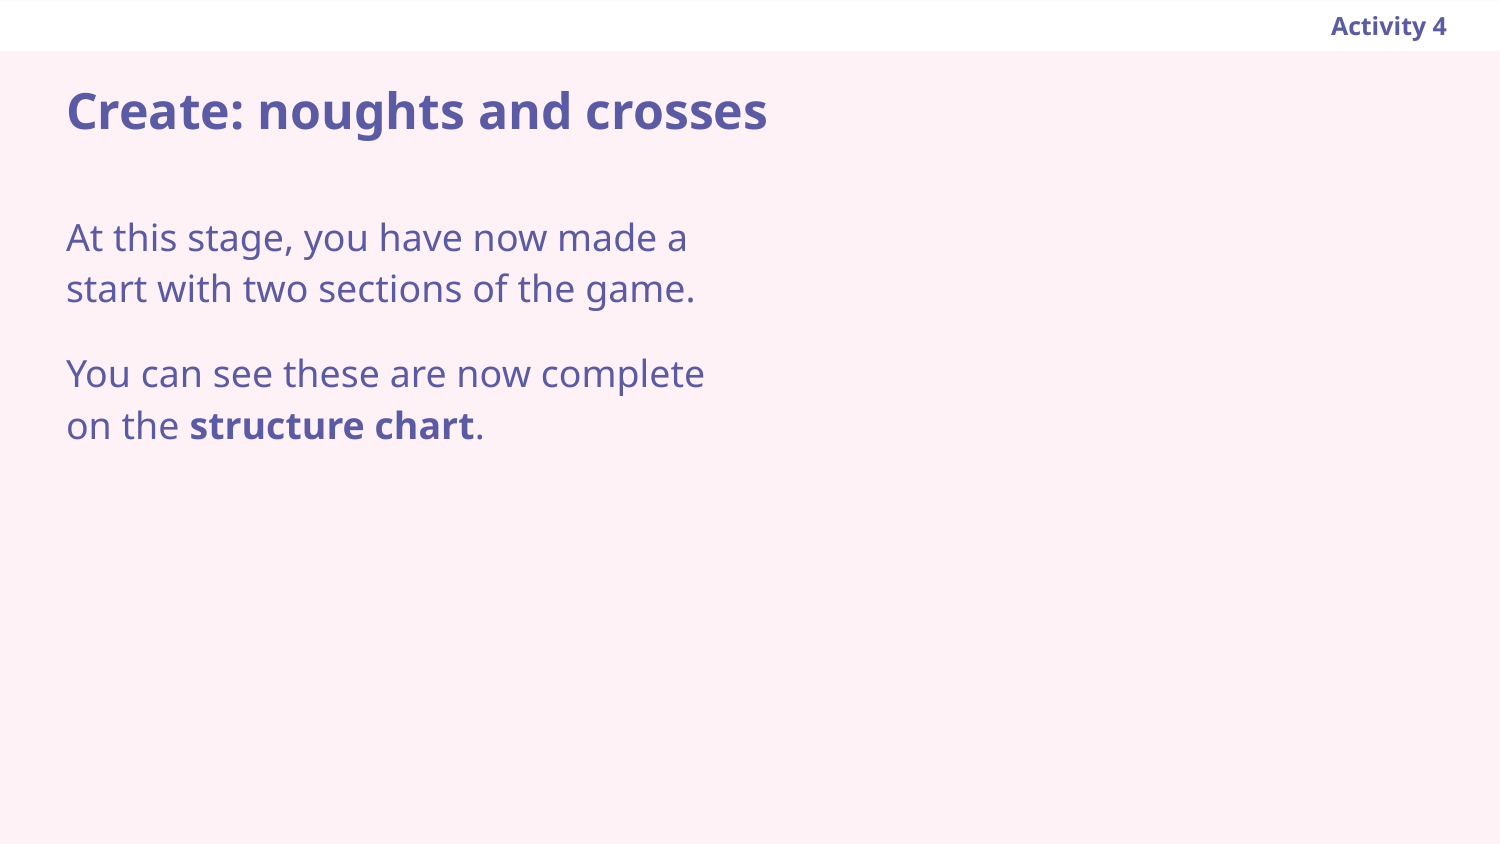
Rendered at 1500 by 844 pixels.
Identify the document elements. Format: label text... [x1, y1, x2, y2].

list At this stage, you have now made a start with two sections of the game. You can see these are now complete on the structure chart. [51, 191, 723, 793]
title Create: noughts and crosses [51, 52, 1449, 167]
subtitle Activity 4 [862, 0, 1448, 52]
